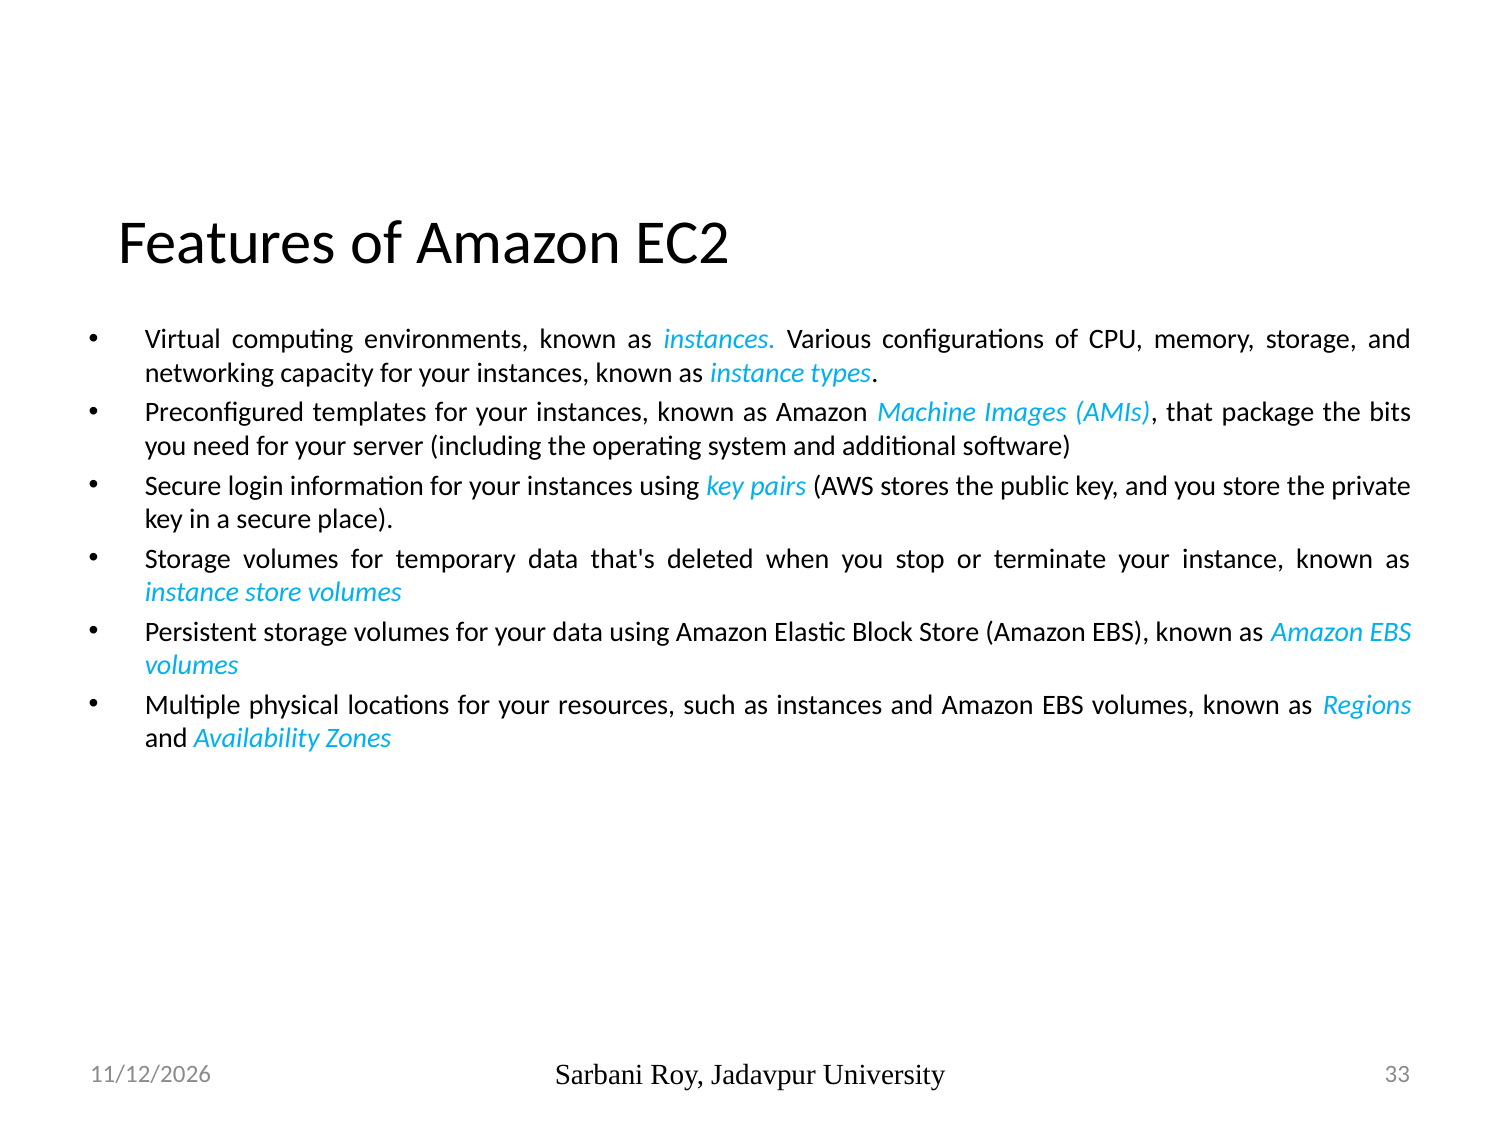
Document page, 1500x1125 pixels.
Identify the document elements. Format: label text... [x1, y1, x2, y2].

footer Sarbani Roy, Jadavpur University [512, 1042, 988, 1103]
title Features of Amazon EC2 [103, 185, 1397, 293]
slide_number 33 [1074, 1042, 1425, 1103]
list Virtual computing environments, known as instances. Various configurations of CPU, memory, storage, and networking capacity for your instances, known as instance types. Preconfigured templates for your instances, known as Amazon Machine Images (AMIs), that package the bits you need for your server (including the operating system and additional software) Secure login information for your instances using key pairs (AWS stores the public key, and you store the private key in a secure place). Storage volumes for temporary data that's deleted when you stop or terminate your instance, known as instance store volumes Persistent storage volumes for your data using Amazon Elastic Block Store (Amazon EBS), known as Amazon EBS volumes Multiple physical locations for your resources, such as instances and Amazon EBS volumes, known as Regions and Availability Zones [73, 313, 1427, 923]
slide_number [75, 1042, 425, 1103]
